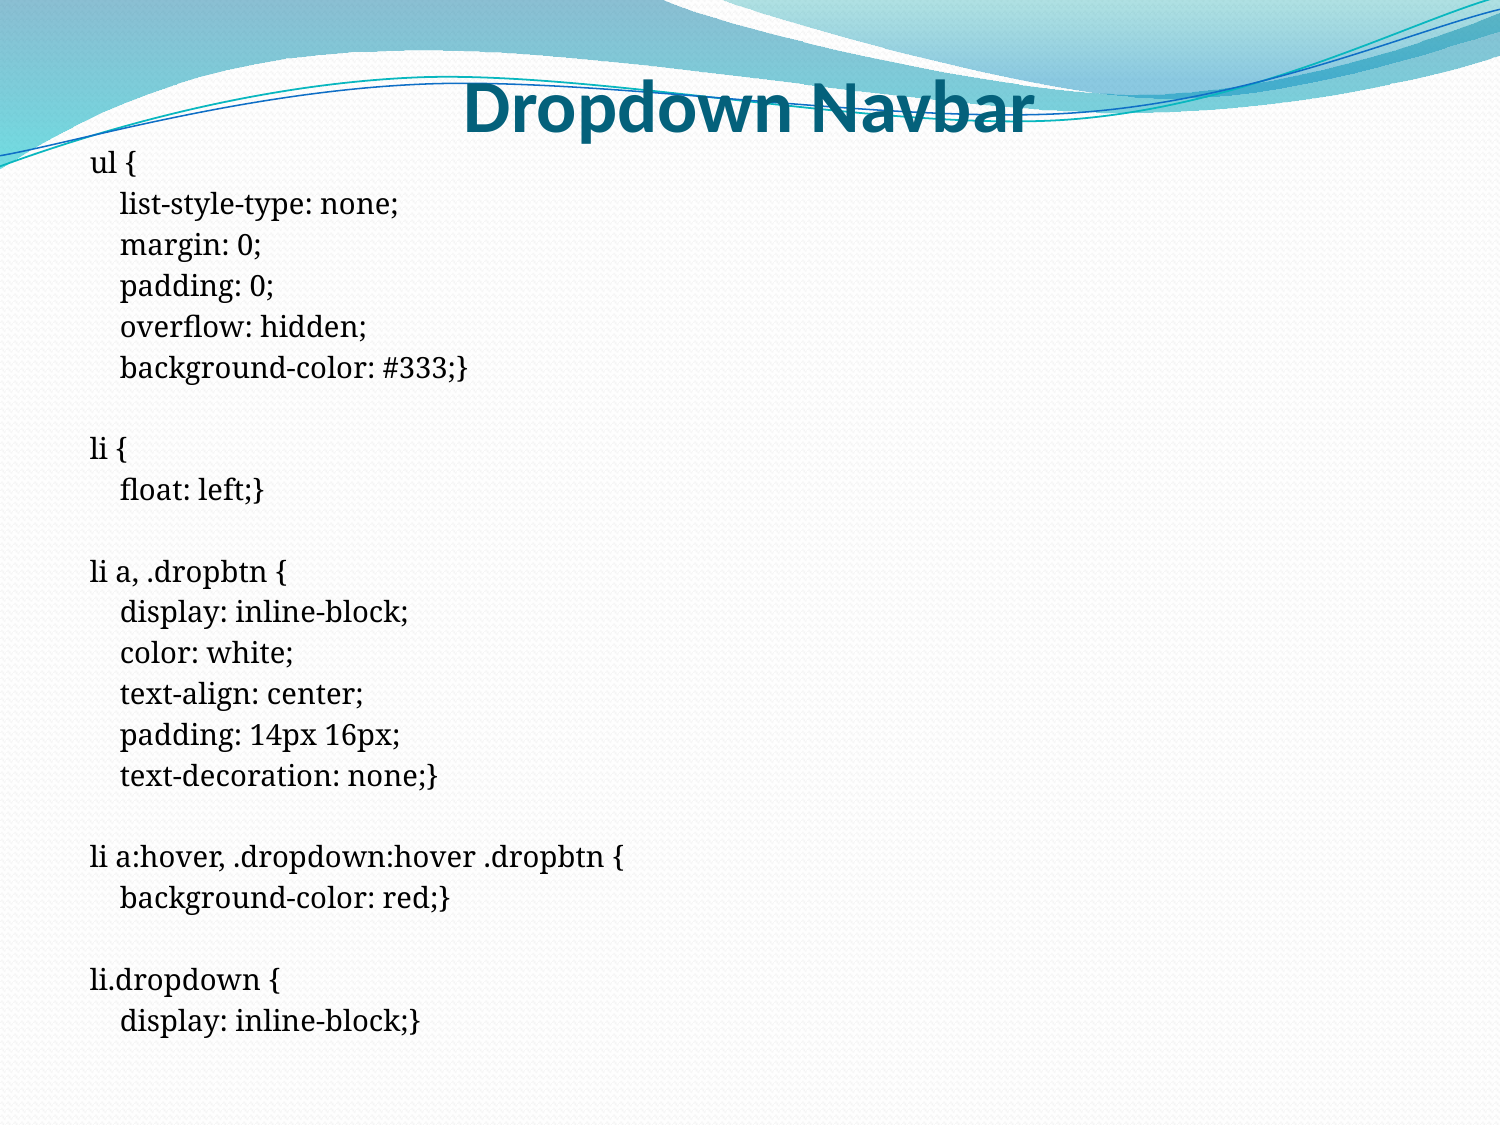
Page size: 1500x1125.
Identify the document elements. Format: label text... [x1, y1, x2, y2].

list ul { list-style-type: none; margin: 0; padding: 0; overflow: hidden; background-color: #333;} li { float: left;} li a, .dropbtn { display: inline-block; color: white; text-align: center; padding: 14px 16px; text-decoration: none;} li a:hover, .dropdown:hover .dropbtn { background-color: red;} li.dropdown { display: inline-block;} [75, 137, 1425, 1088]
title Dropdown Navbar [75, 50, 1425, 137]
